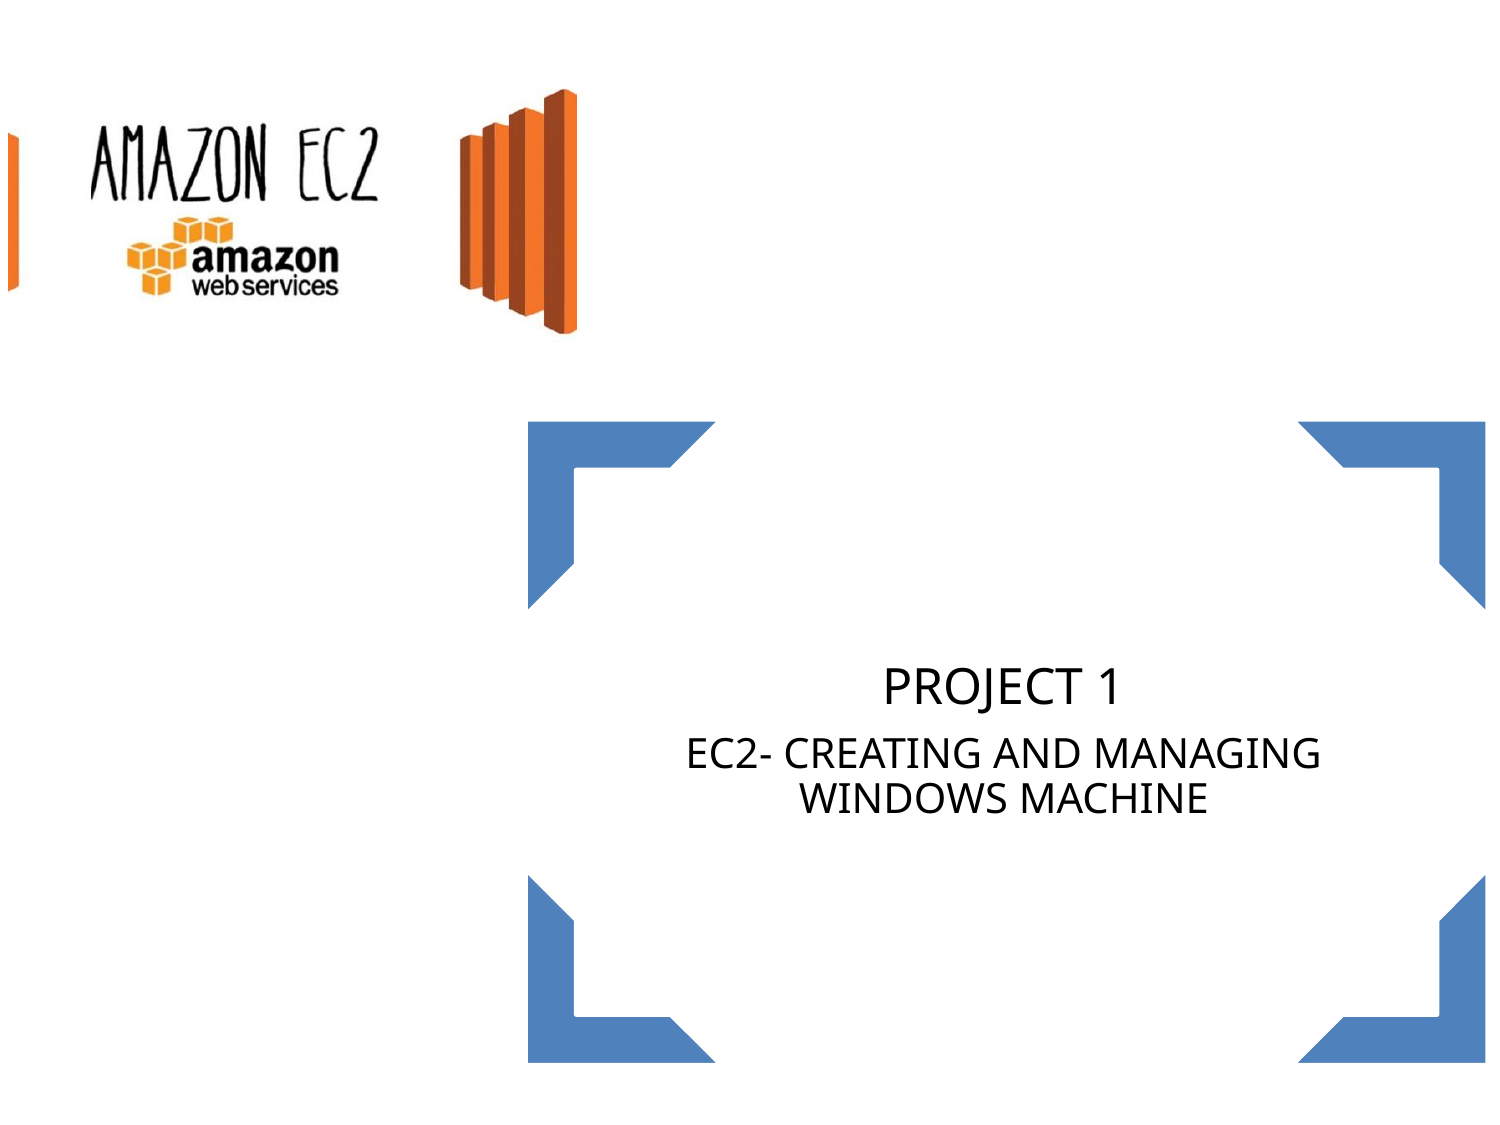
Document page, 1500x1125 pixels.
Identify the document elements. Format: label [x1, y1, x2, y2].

text_box [0, 12, 1488, 1125]
